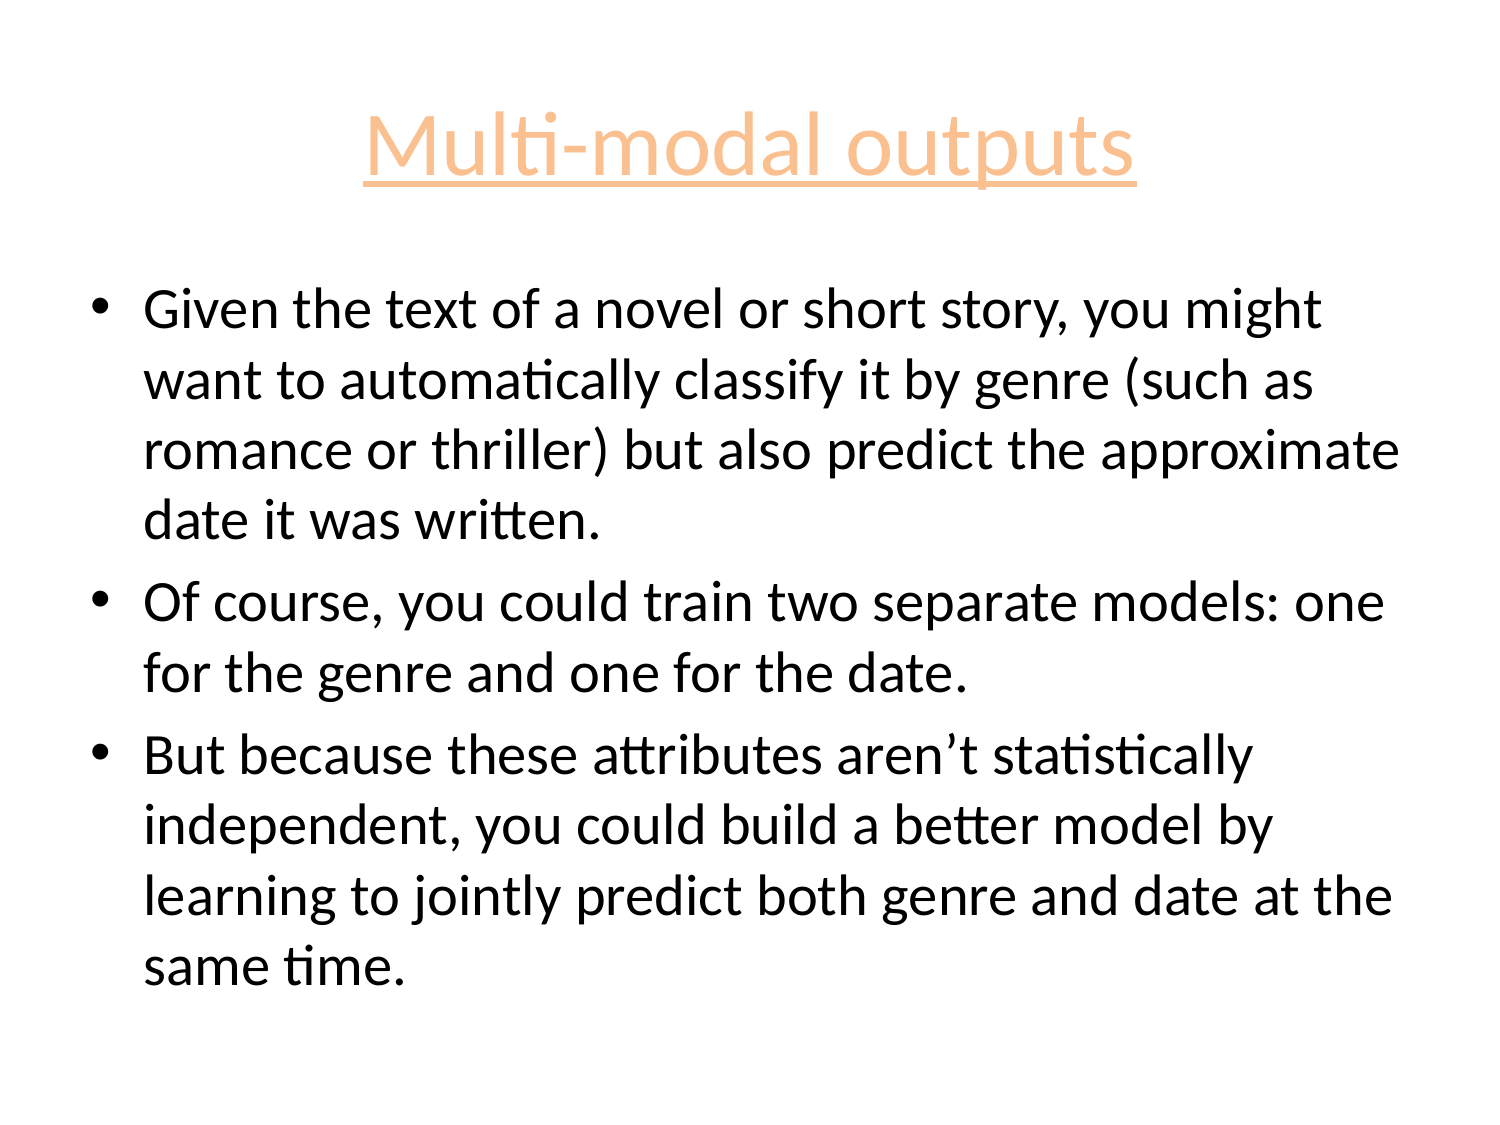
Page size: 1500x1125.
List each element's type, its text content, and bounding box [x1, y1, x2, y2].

list Given the text of a novel or short story, you might want to automatically classify it by genre (such as romance or thriller) but also predict the approximate date it was written. Of course, you could train two separate models: one for the genre and one for the date. But because these attributes aren’t statistically independent, you could build a better model by learning to jointly predict both genre and date at the same time. [75, 262, 1425, 1005]
title Multi-modal outputs [75, 45, 1425, 233]
